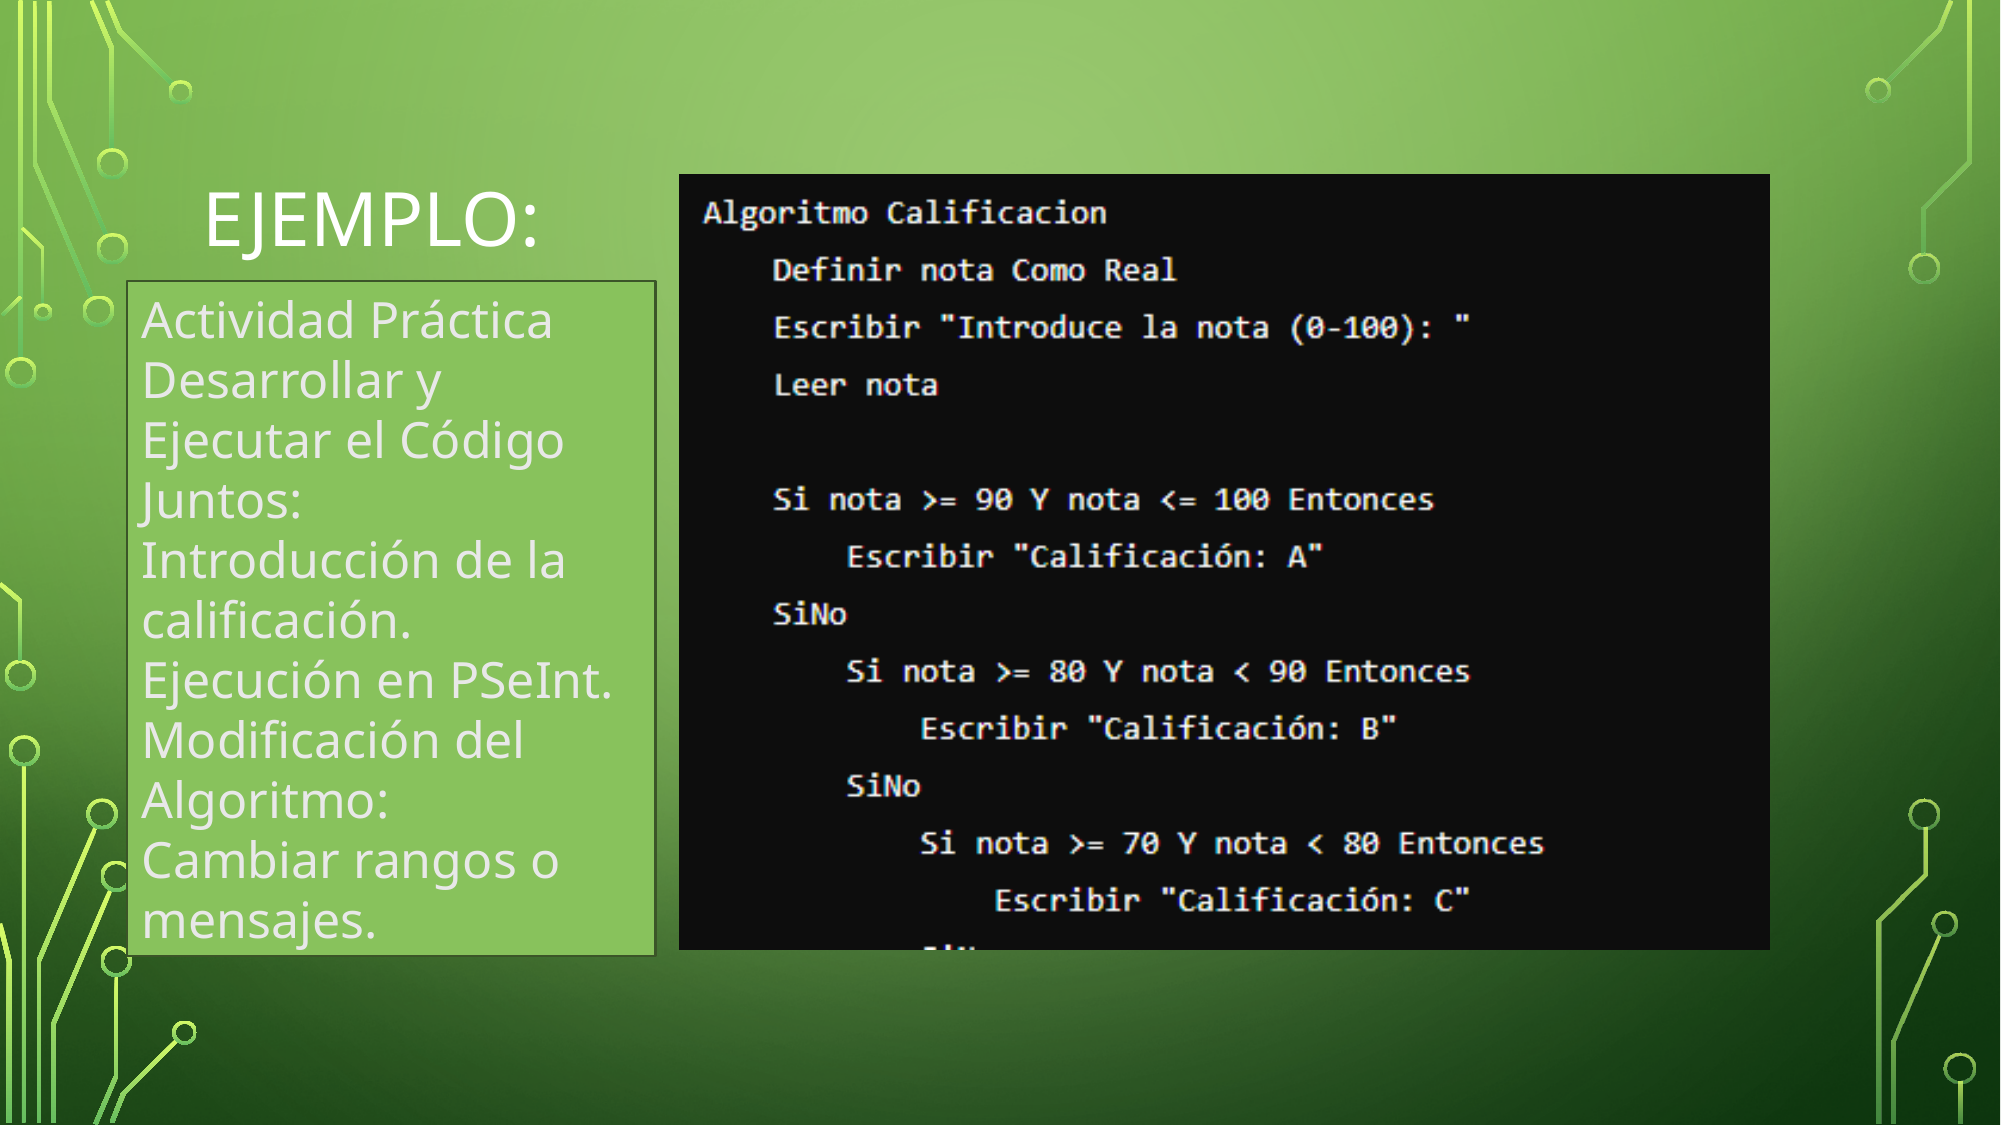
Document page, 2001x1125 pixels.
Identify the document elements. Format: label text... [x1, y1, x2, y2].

text_box Actividad Práctica Desarrollar y Ejecutar el Código Juntos: Introducción de la calificación. Ejecución en PSeInt. Modificación del Algoritmo: Cambiar rangos o mensajes. [126, 280, 657, 957]
title Ejemplo: [187, 101, 1813, 344]
picture [679, 174, 1770, 951]
